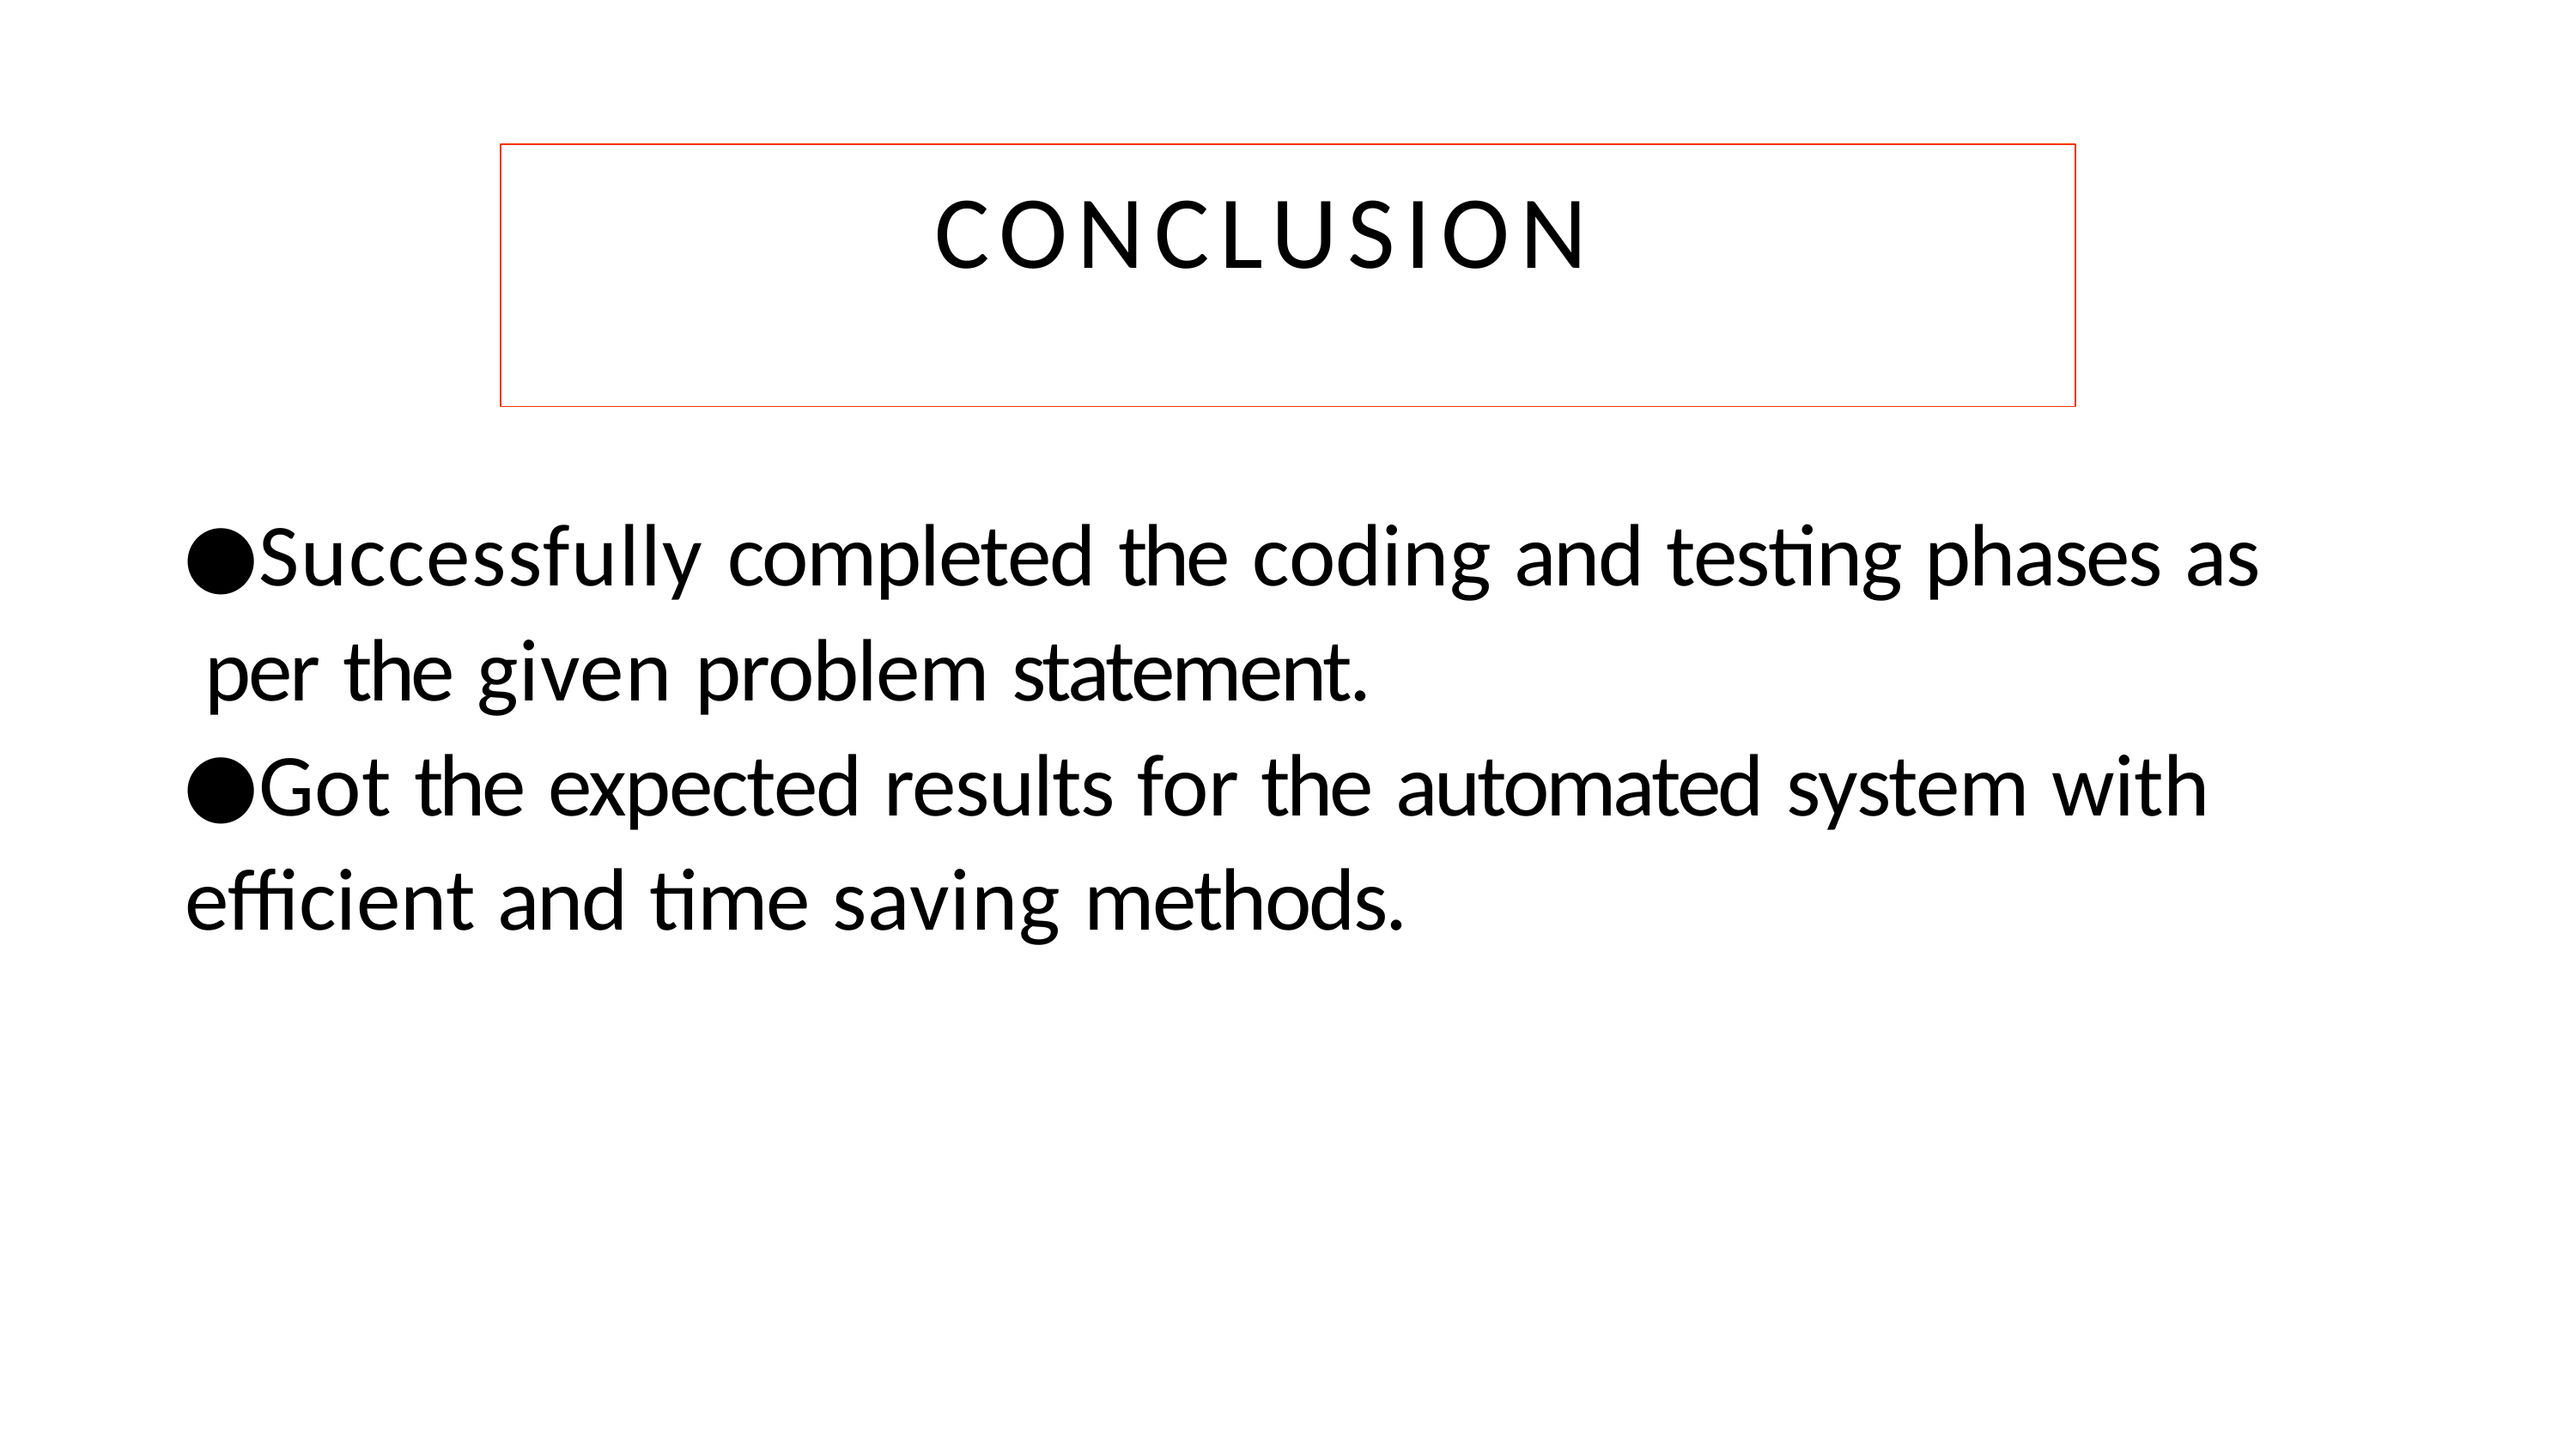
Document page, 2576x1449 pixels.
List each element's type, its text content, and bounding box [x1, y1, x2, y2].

title CONCLUSION [501, 144, 2076, 407]
text_box Successfully completed the coding and testing phases as per the given problem statement. Got the expected results for the automated system with efficient and time saving methods. [183, 487, 2278, 949]
